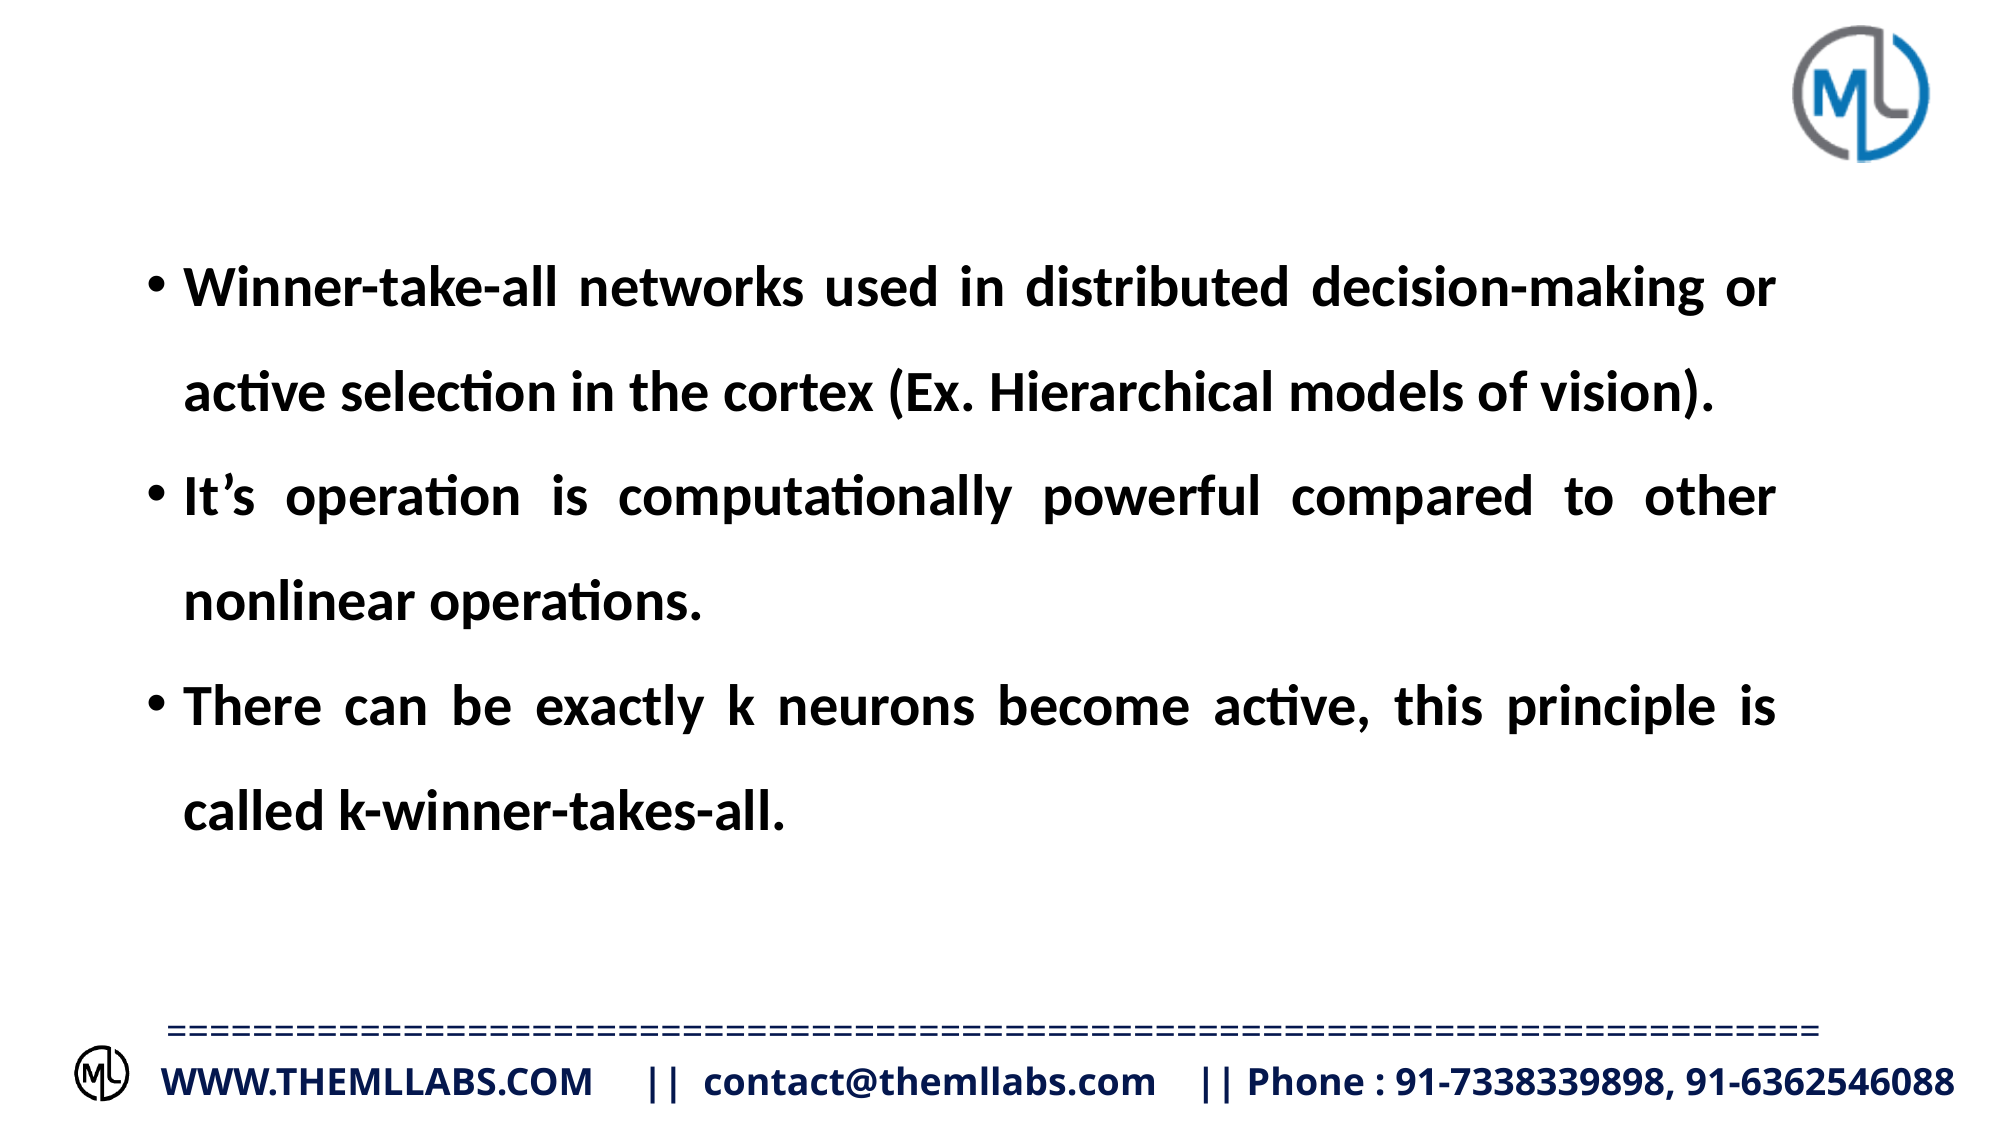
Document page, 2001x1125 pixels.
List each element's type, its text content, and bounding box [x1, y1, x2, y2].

text_box Winner-take-all networks used in distributed decision-making or active selection in the cortex (Ex. Hierarchical models of vision). It’s operation is computationally powerful compared to other nonlinear operations. There can be exactly k neurons become active, this principle is called k-winner-takes-all. [131, 205, 1793, 920]
picture [71, 1042, 132, 1104]
text_box WWW.THEMLLABS.COM || contact@themllabs.com || Phone : 91-7338339898, 91-6362546088 [146, 1050, 1973, 1111]
picture [1792, 25, 1933, 163]
text_box ============================================================================= [0, 999, 2000, 1060]
